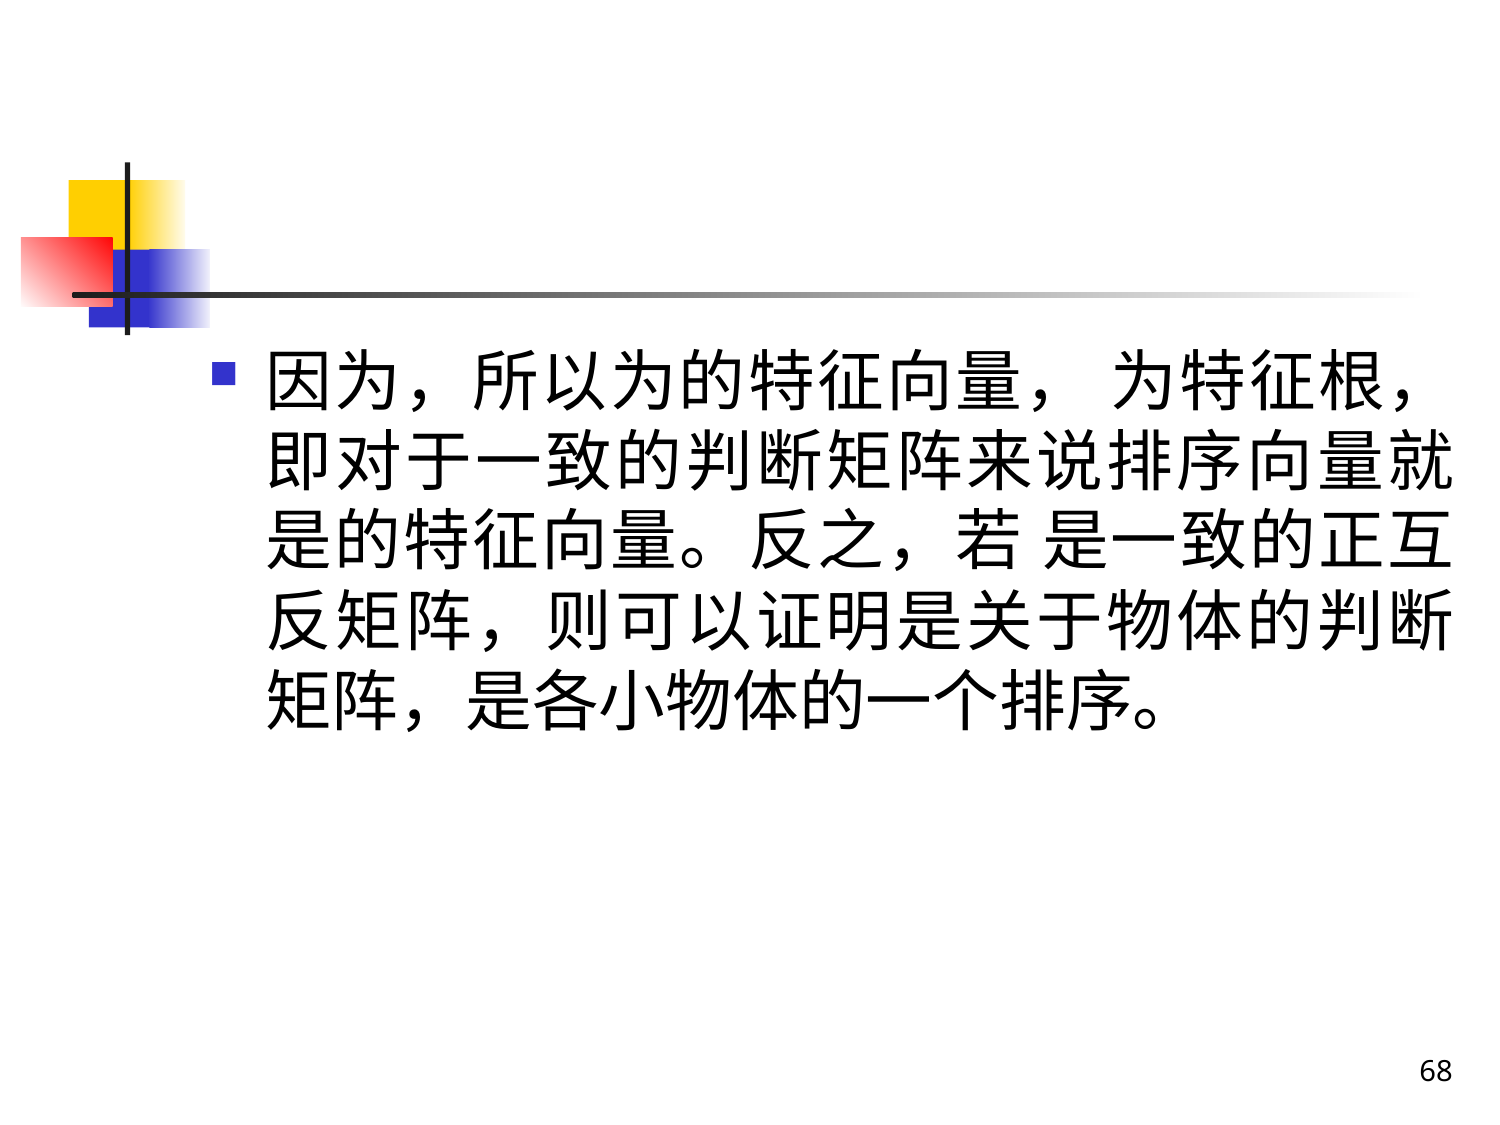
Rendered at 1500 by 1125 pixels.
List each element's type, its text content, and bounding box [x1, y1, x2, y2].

slide_number 68 [1155, 1024, 1468, 1100]
